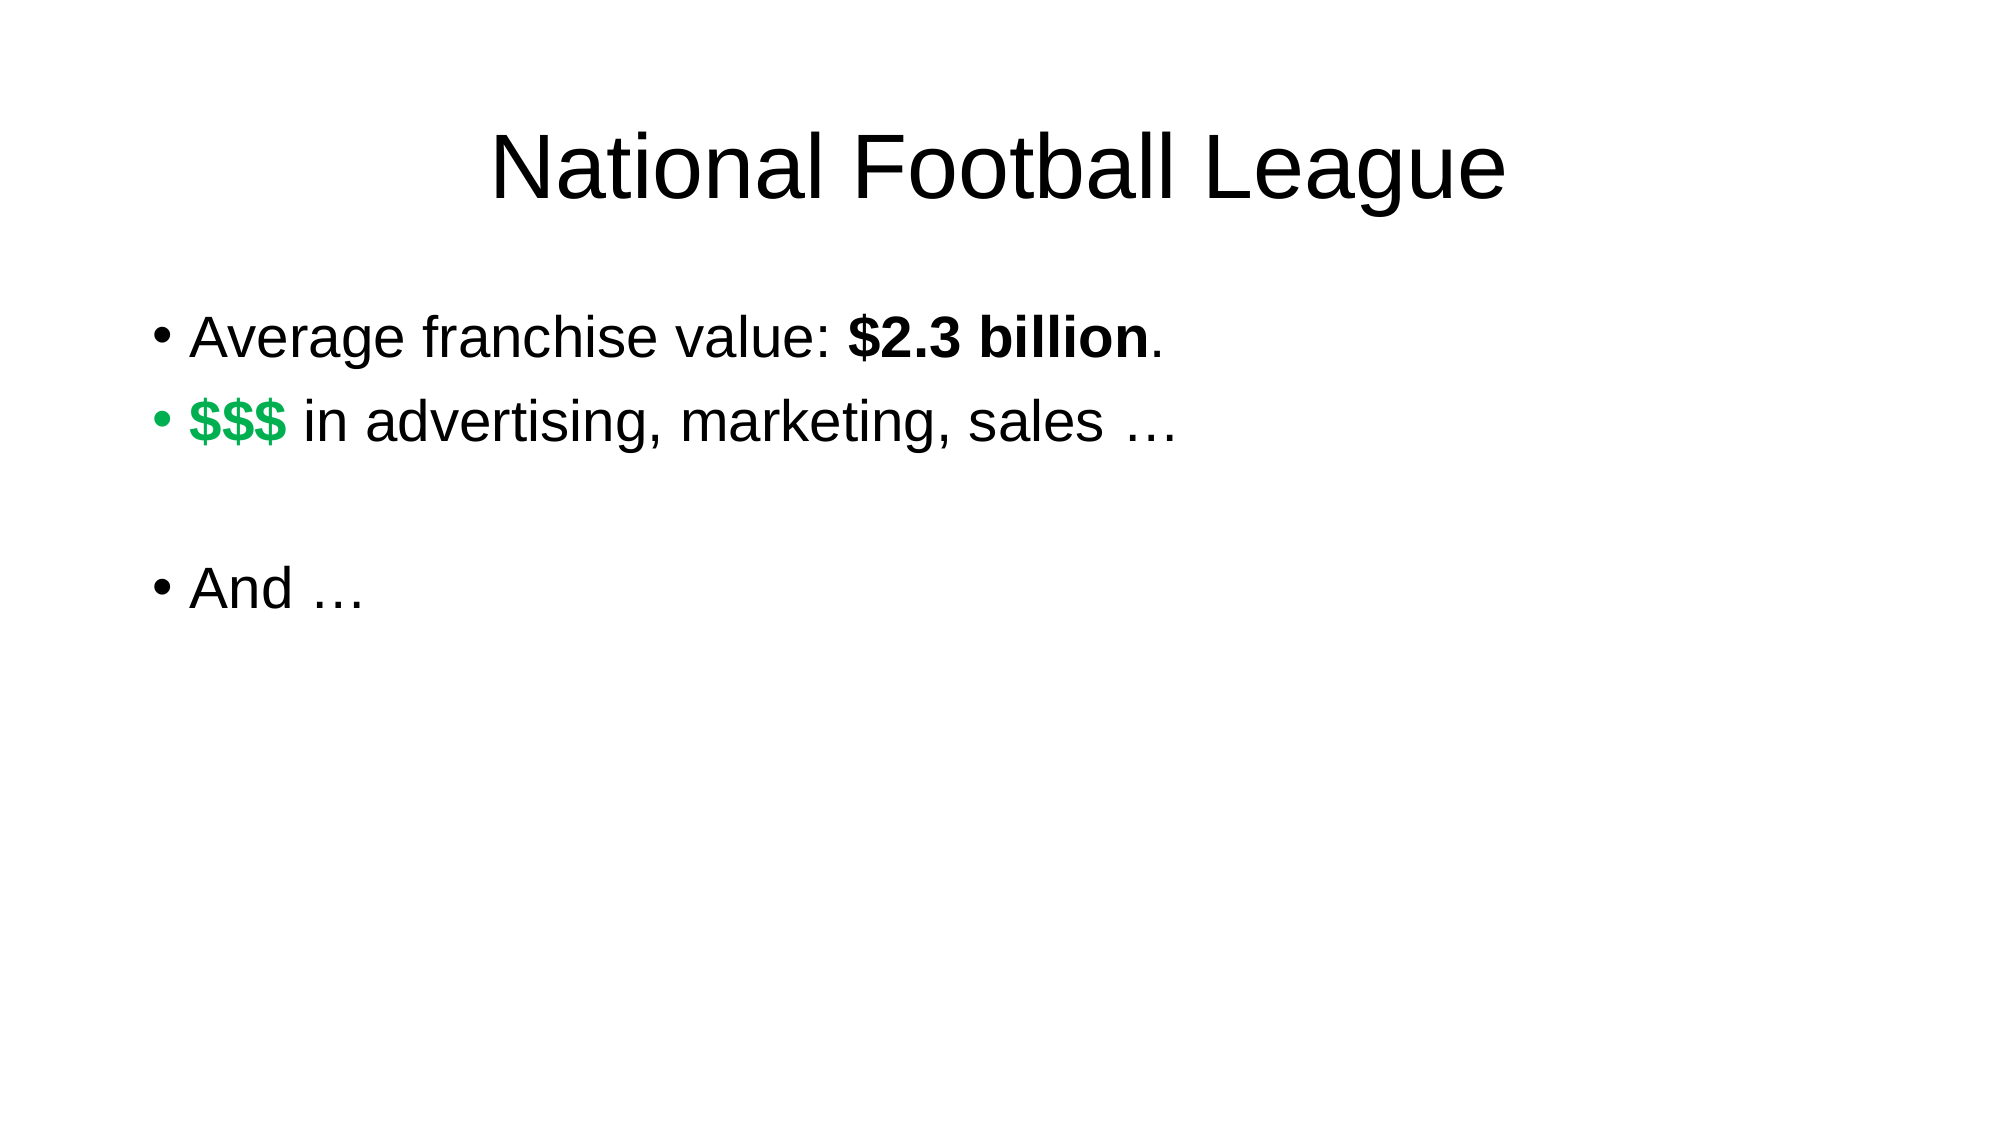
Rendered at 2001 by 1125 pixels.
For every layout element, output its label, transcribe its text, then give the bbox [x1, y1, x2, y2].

title National Football League [137, 59, 1863, 278]
list Average franchise value: $2.3 billion. $$$ in advertising, marketing, sales … And … [137, 299, 1863, 1014]
